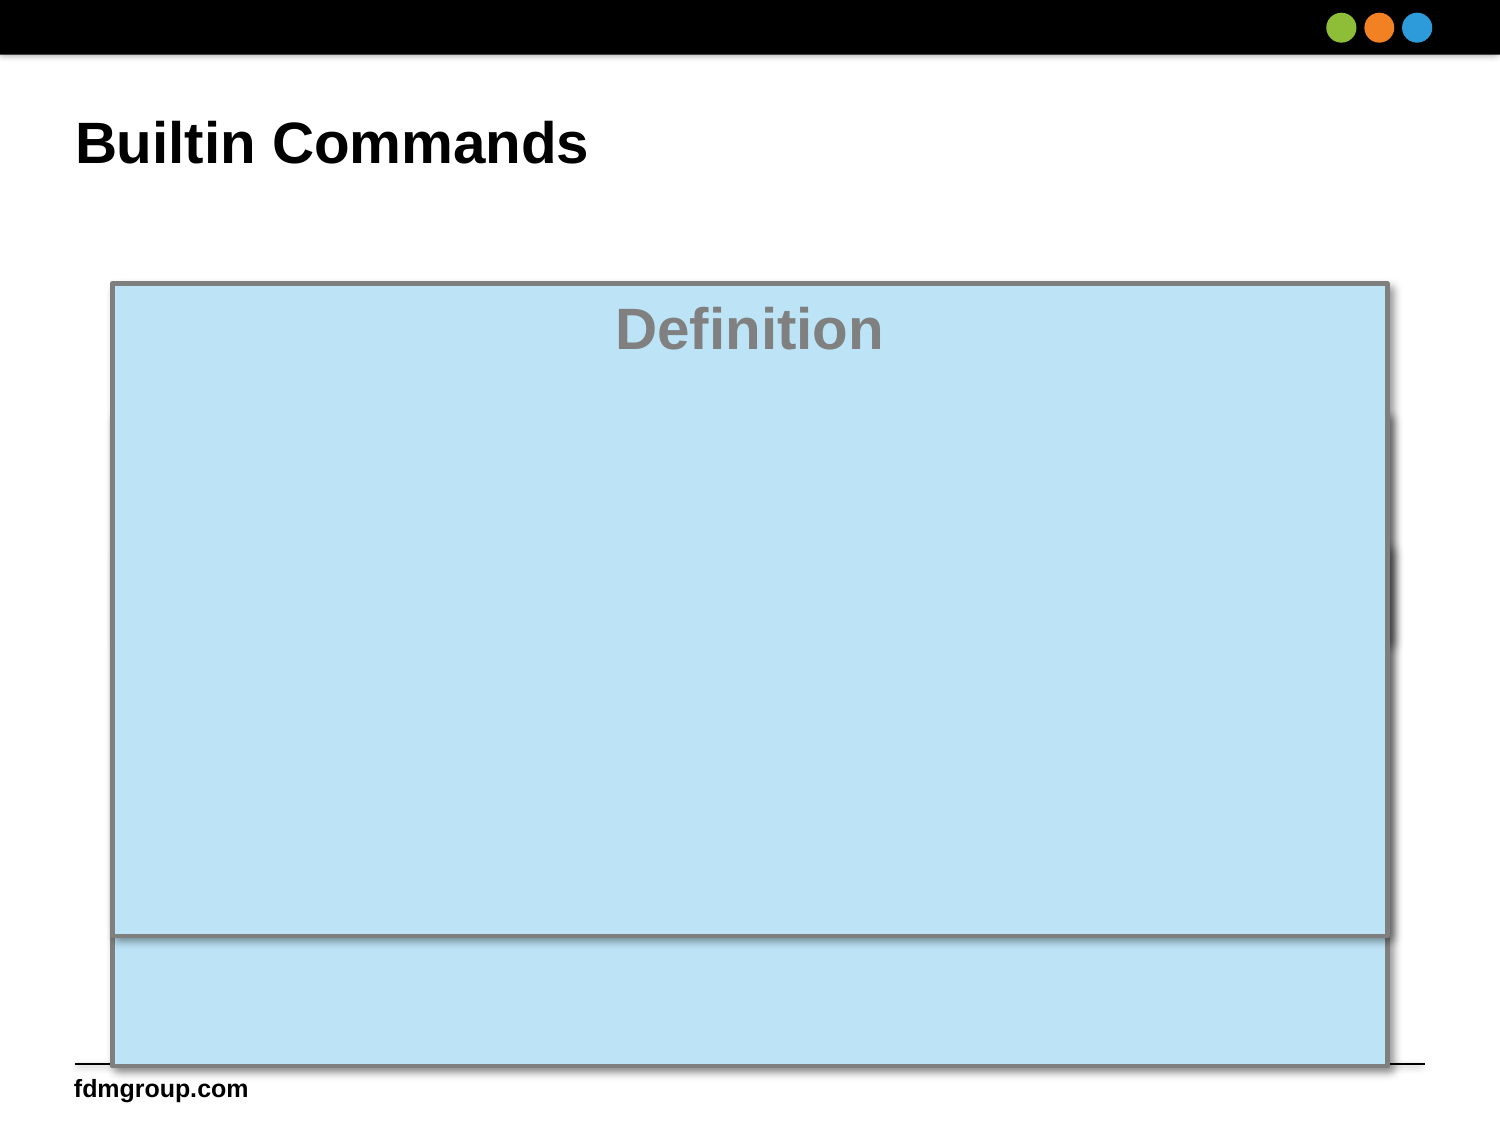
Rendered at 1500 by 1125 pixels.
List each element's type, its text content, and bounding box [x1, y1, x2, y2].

list Definition [110, 281, 1390, 938]
title Builtin Commands [75, 105, 1425, 184]
list set [110, 943, 1390, 1068]
